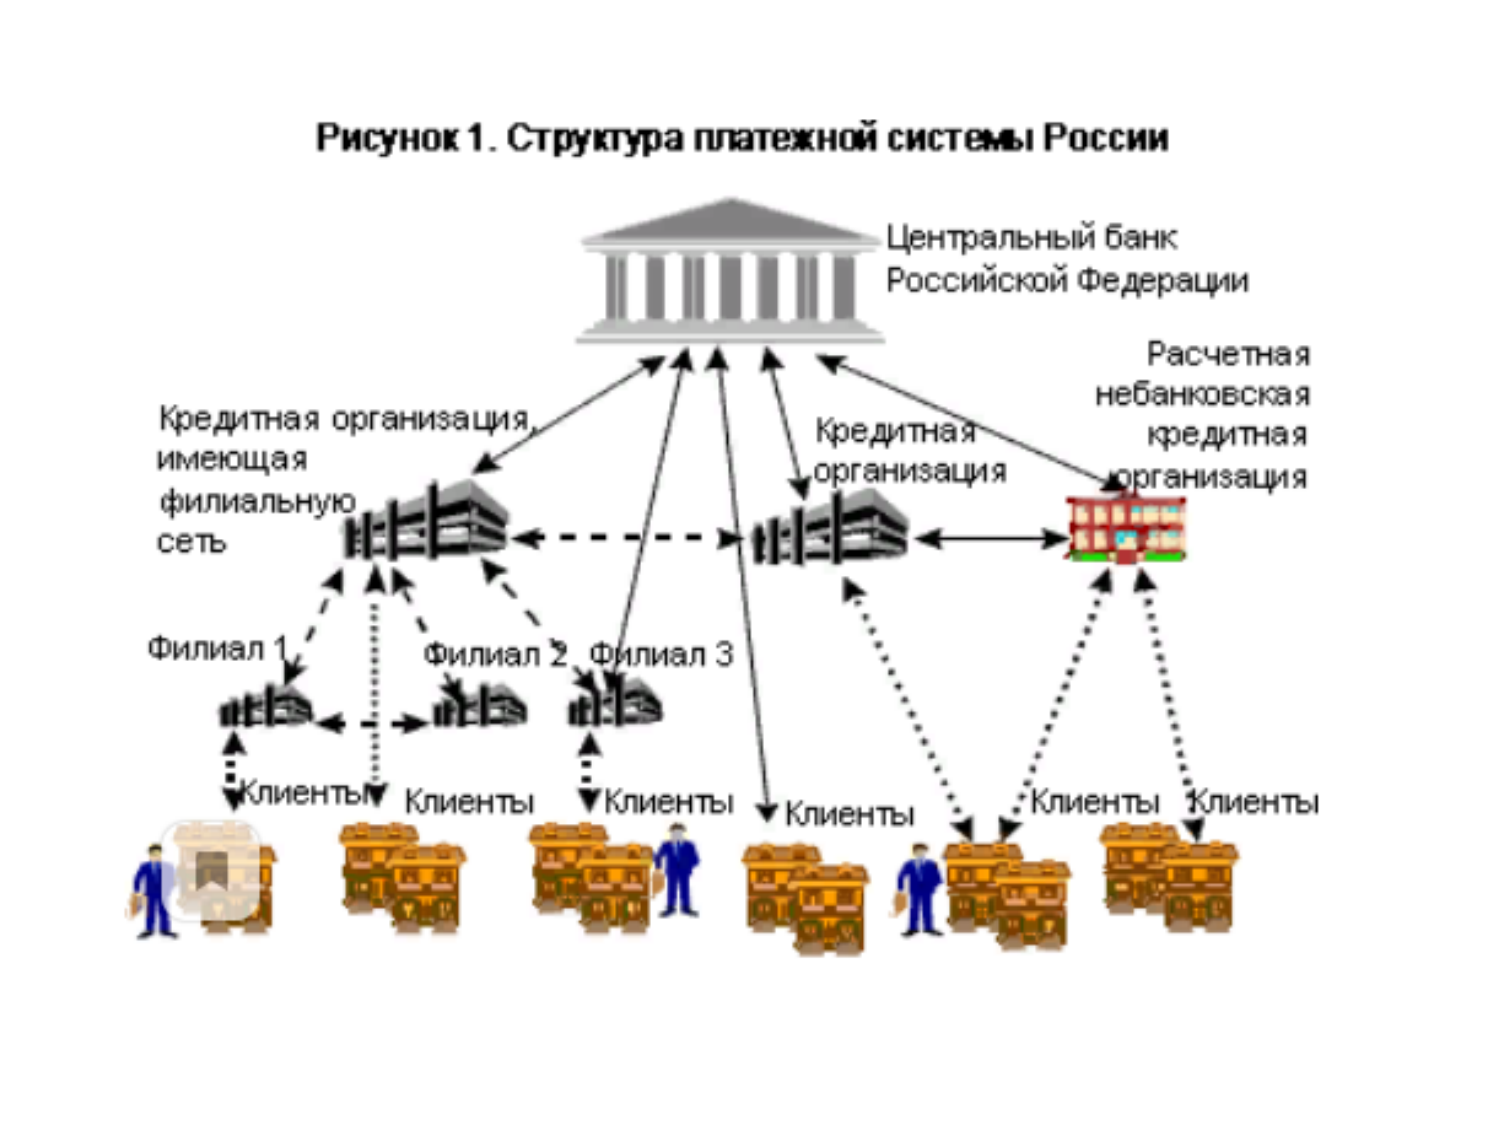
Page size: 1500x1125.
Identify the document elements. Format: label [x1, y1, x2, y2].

list [64, 101, 1412, 990]
